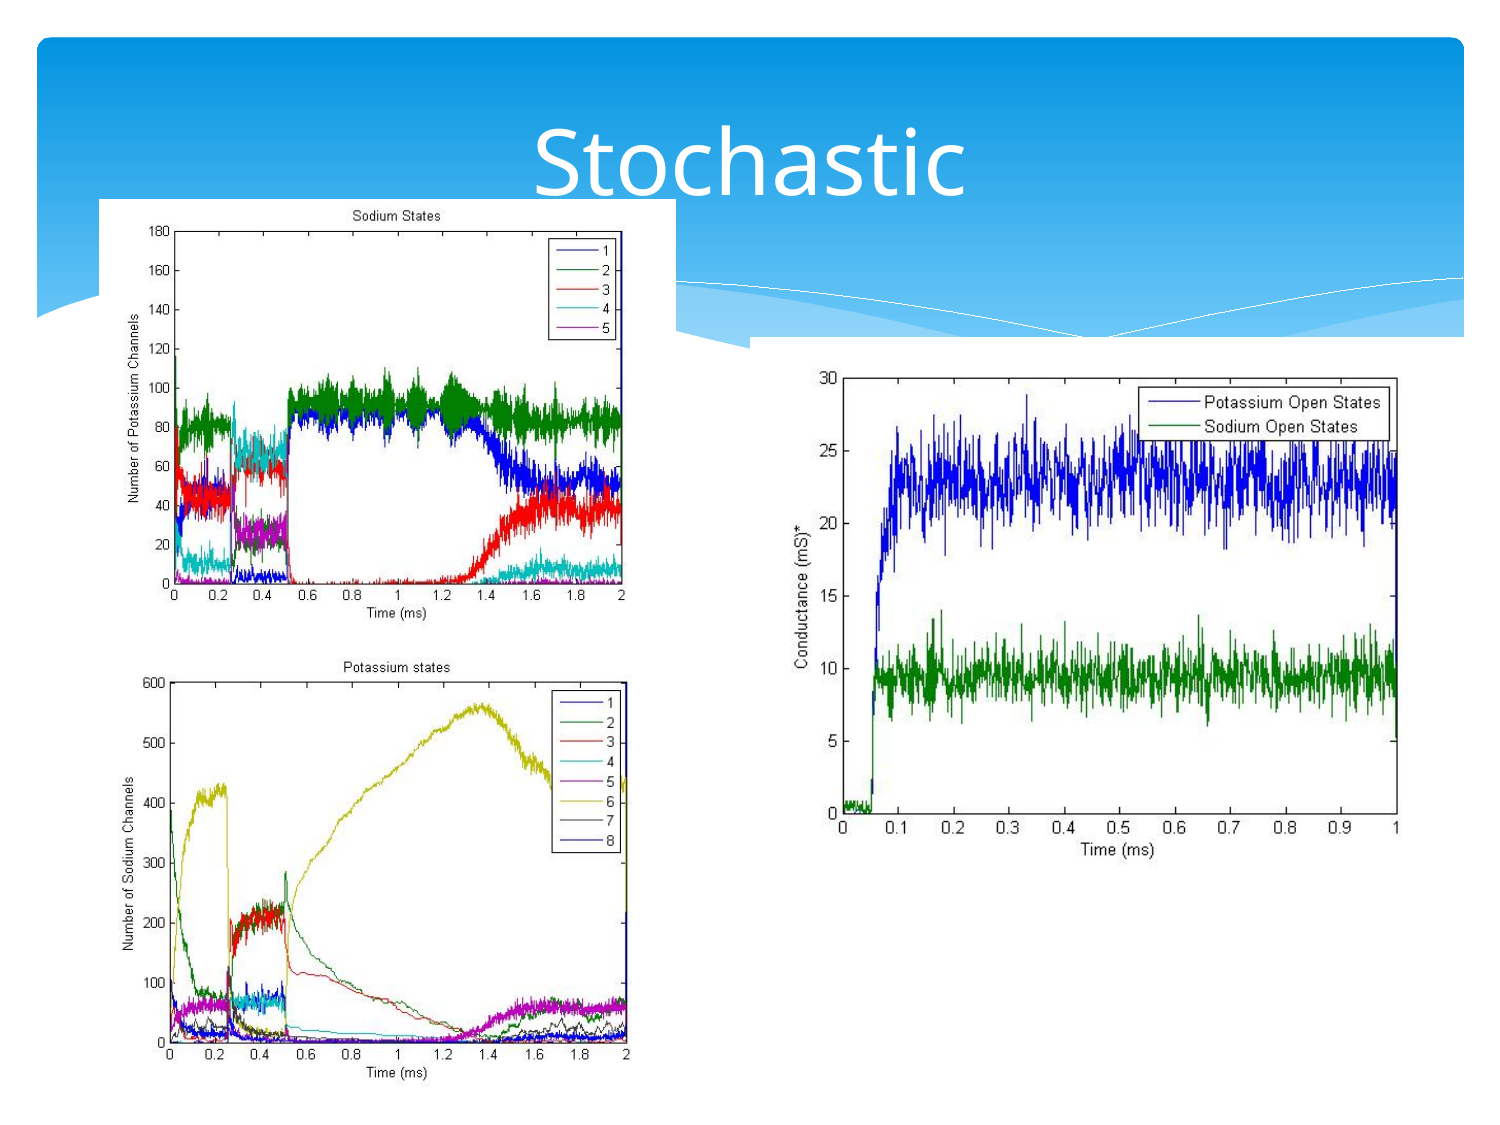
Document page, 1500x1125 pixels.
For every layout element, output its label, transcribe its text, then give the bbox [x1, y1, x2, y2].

title Stochastic [75, 55, 1425, 261]
picture [749, 337, 1464, 872]
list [93, 649, 682, 1091]
picture [99, 199, 676, 631]
